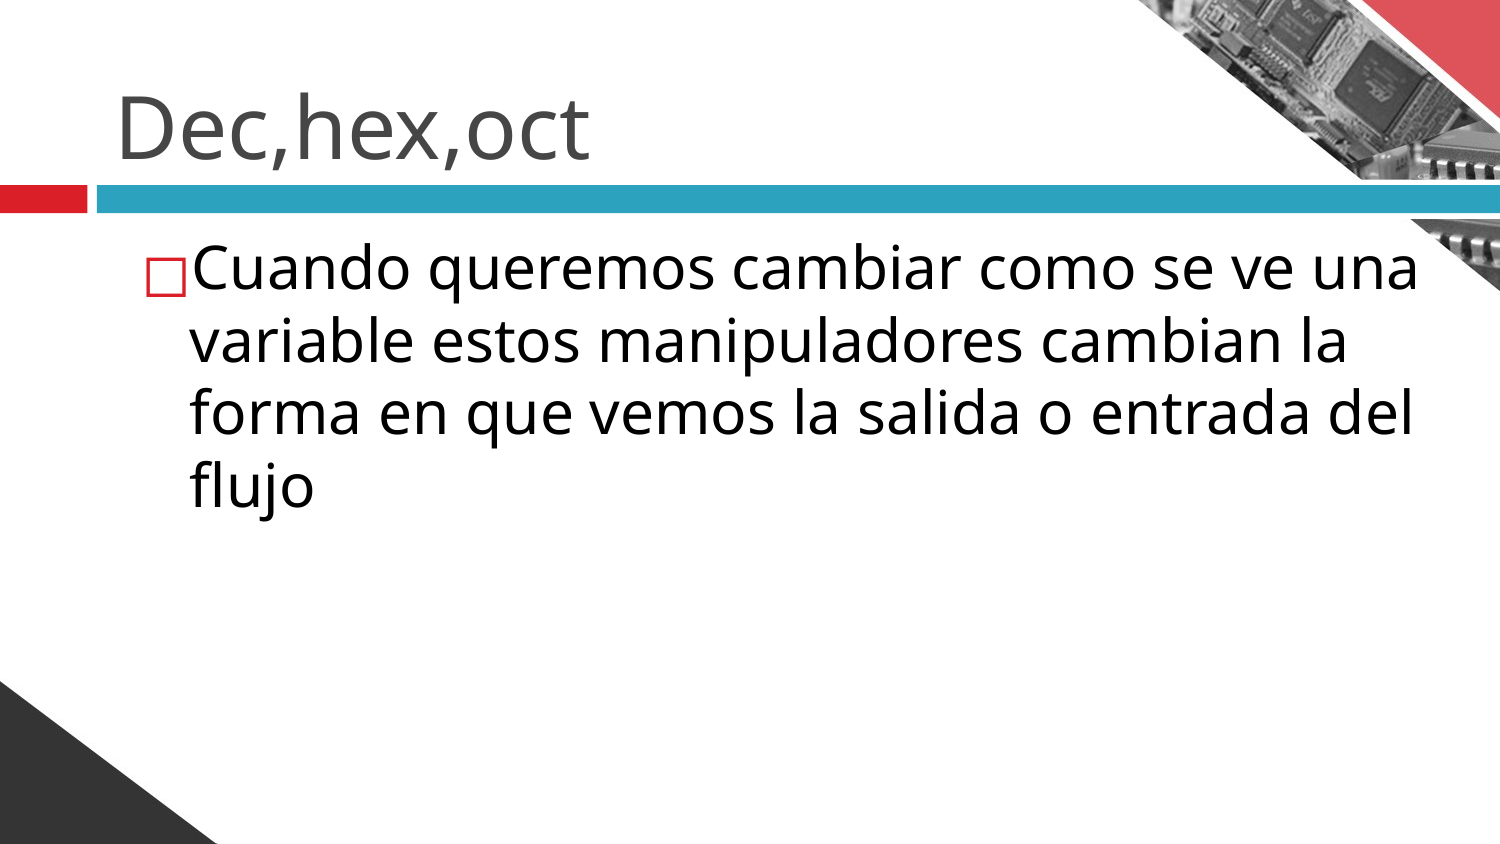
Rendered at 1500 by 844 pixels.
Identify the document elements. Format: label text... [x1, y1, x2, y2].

picture [0, 0, 1500, 179]
title Dec,hex,oct [99, 19, 1438, 185]
list Cuando queremos cambiar como se ve una variable estos manipuladores cambian la forma en que vemos la salida o entrada del flujo [99, 221, 1438, 760]
picture [0, 219, 1500, 844]
